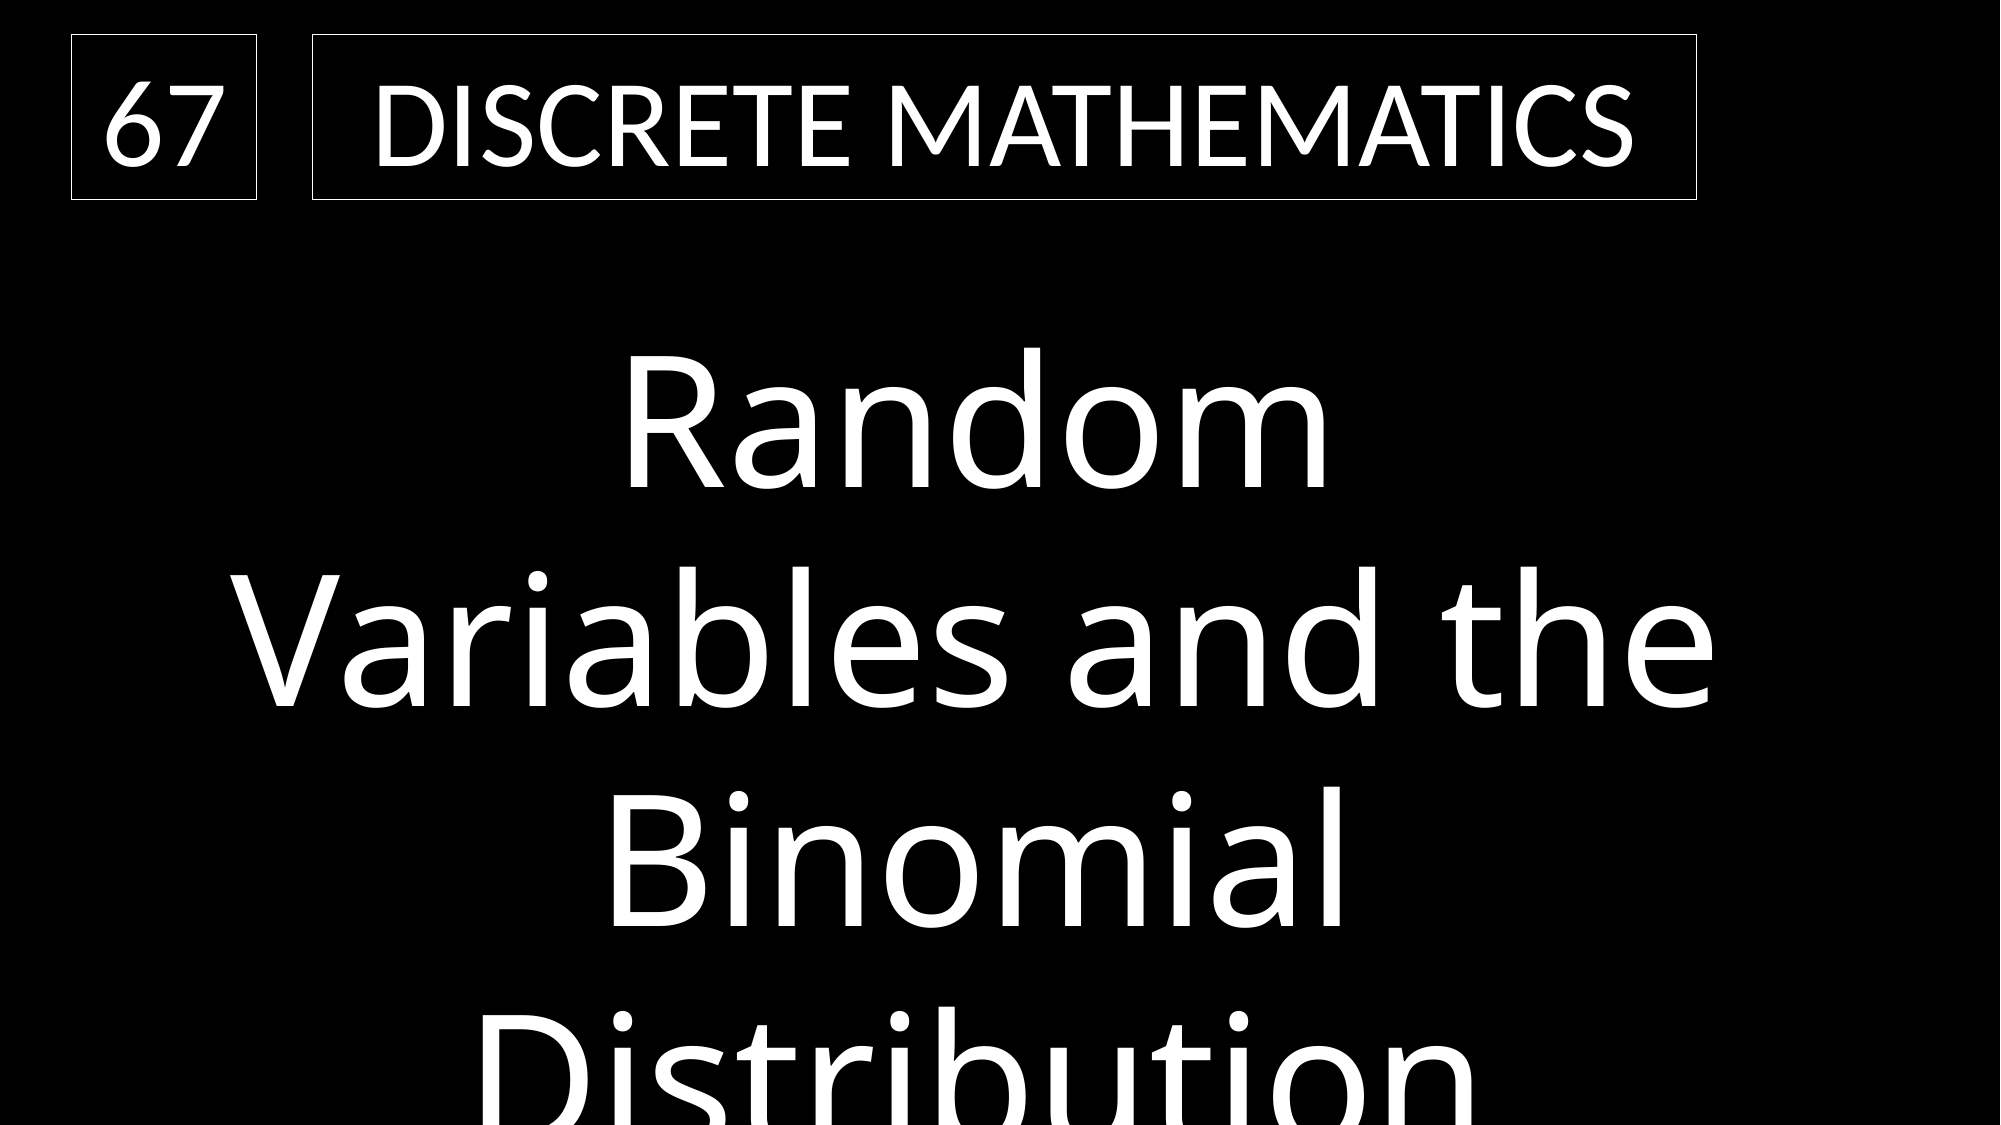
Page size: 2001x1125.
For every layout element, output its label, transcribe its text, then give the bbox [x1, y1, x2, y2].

text_box 67 [71, 34, 257, 200]
text_box Random Variables and the Binomial Distribution [203, 296, 1749, 1125]
text_box Discrete Mathematics [312, 34, 1697, 200]
